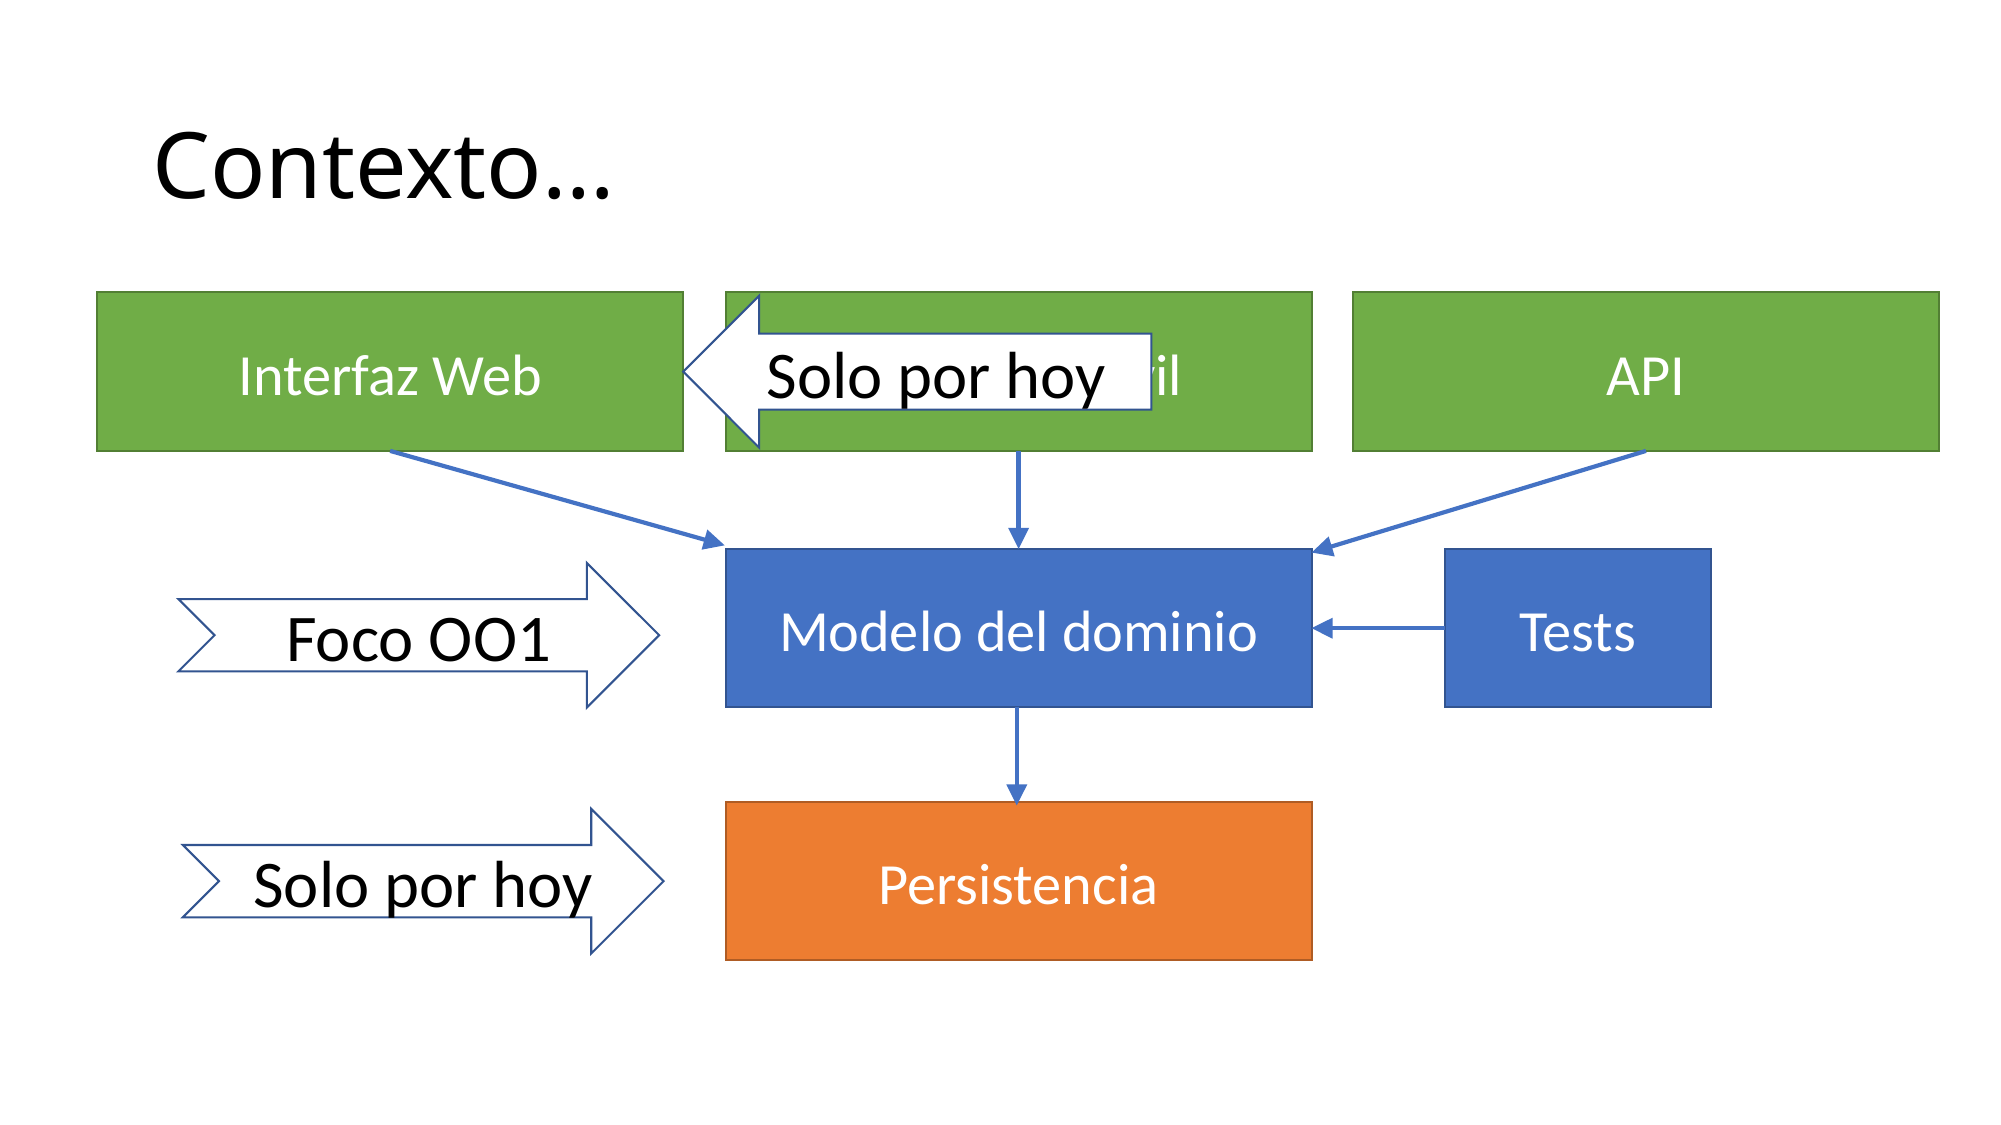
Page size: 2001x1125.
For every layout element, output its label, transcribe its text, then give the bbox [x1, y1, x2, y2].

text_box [390, 450, 725, 546]
text_box Persistencia [725, 801, 1313, 961]
text_box Modelo del dominio [725, 548, 1313, 708]
text_box Tests [1444, 548, 1712, 708]
text_box Foco OO1 [175, 560, 661, 711]
text_box Interfaz Móvil [725, 291, 1313, 452]
text_box Solo por hoy [681, 293, 1153, 451]
text_box Solo por hoy [180, 806, 666, 956]
text_box API [1352, 291, 1940, 452]
title Contexto… [137, 59, 1863, 278]
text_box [1311, 450, 1646, 553]
text_box Interfaz Web [96, 291, 684, 452]
